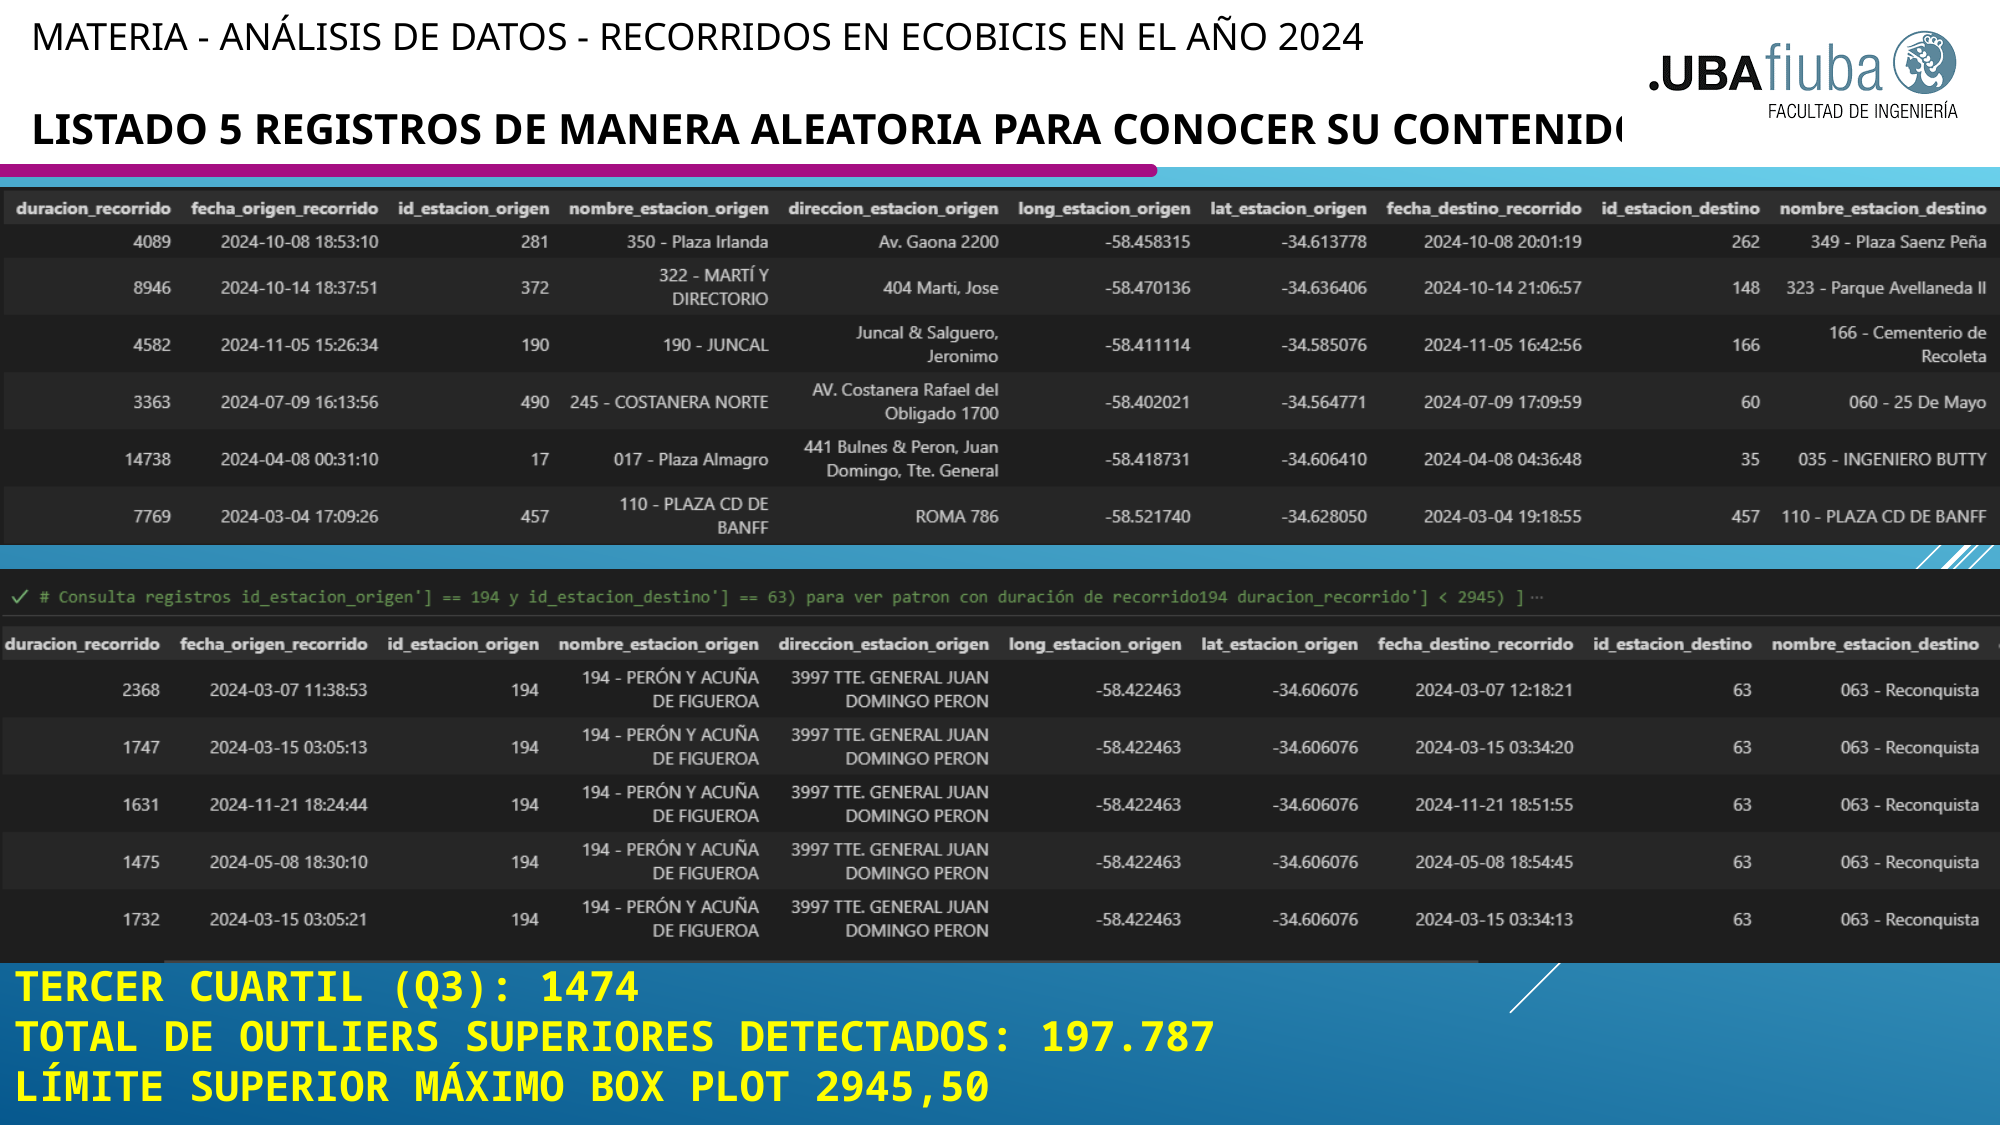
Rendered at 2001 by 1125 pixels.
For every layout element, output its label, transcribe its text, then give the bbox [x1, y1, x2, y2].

text_box Materia - Análisis de Datos - Recorridos en Ecobicis en el año 2024 Listado 5 registros de manera aleatoria para conocer su contenido [16, 6, 1972, 161]
picture [0, 569, 2000, 964]
text_box [0, 0, 2000, 168]
picture [1622, 5, 1984, 145]
picture [0, 187, 2000, 546]
text_box Tercer cuartil (Q3): 1474 Total de outliers superiores detectados: 197.787 Límite superior máximo Box Plot 2945,50 [0, 964, 2000, 1117]
